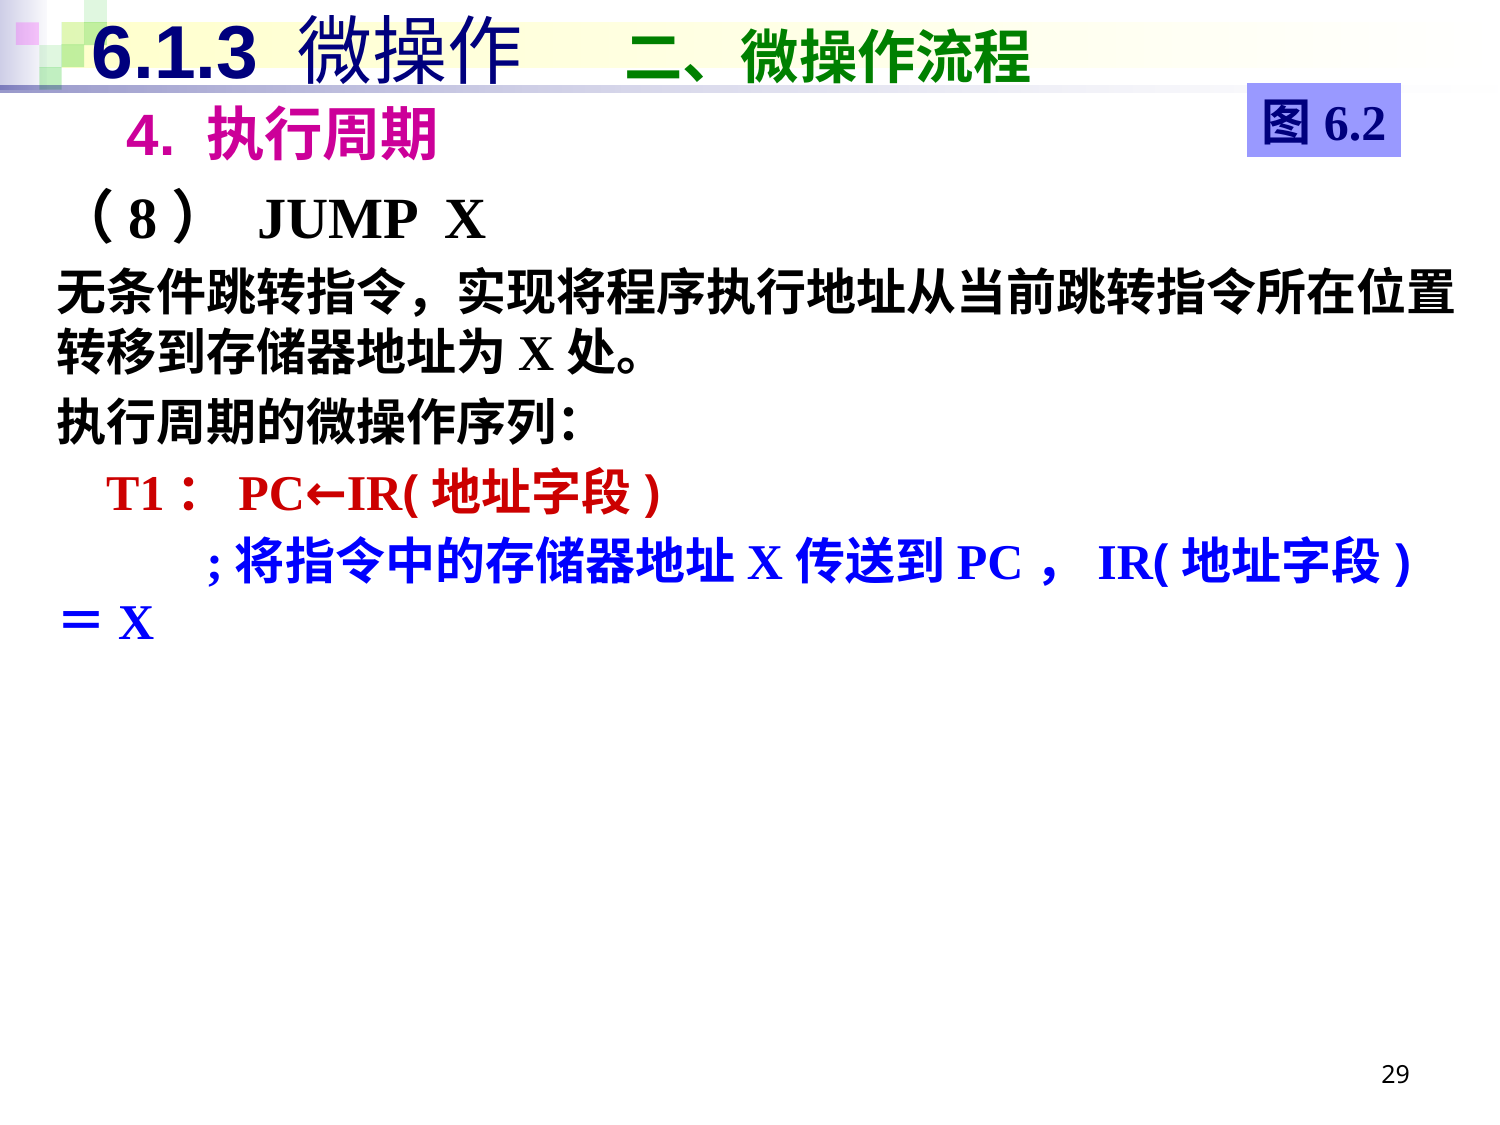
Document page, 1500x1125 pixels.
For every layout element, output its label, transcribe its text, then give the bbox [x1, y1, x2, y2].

list （8） JUMP X 无条件跳转指令，实现将程序执行地址从当前跳转指令所在位置转移到存储器地址为X处。 执行周期的微操作序列： T1：PC←IR(地址字段) ;将指令中的存储器地址X传送到PC，IR(地址字段)＝X [40, 172, 1483, 1107]
text_box 图6.2 [1246, 82, 1401, 158]
title 6.1.3 微操作 二、微操作流程 [76, 0, 1483, 103]
text_box 4. 执行周期 [112, 90, 1495, 173]
